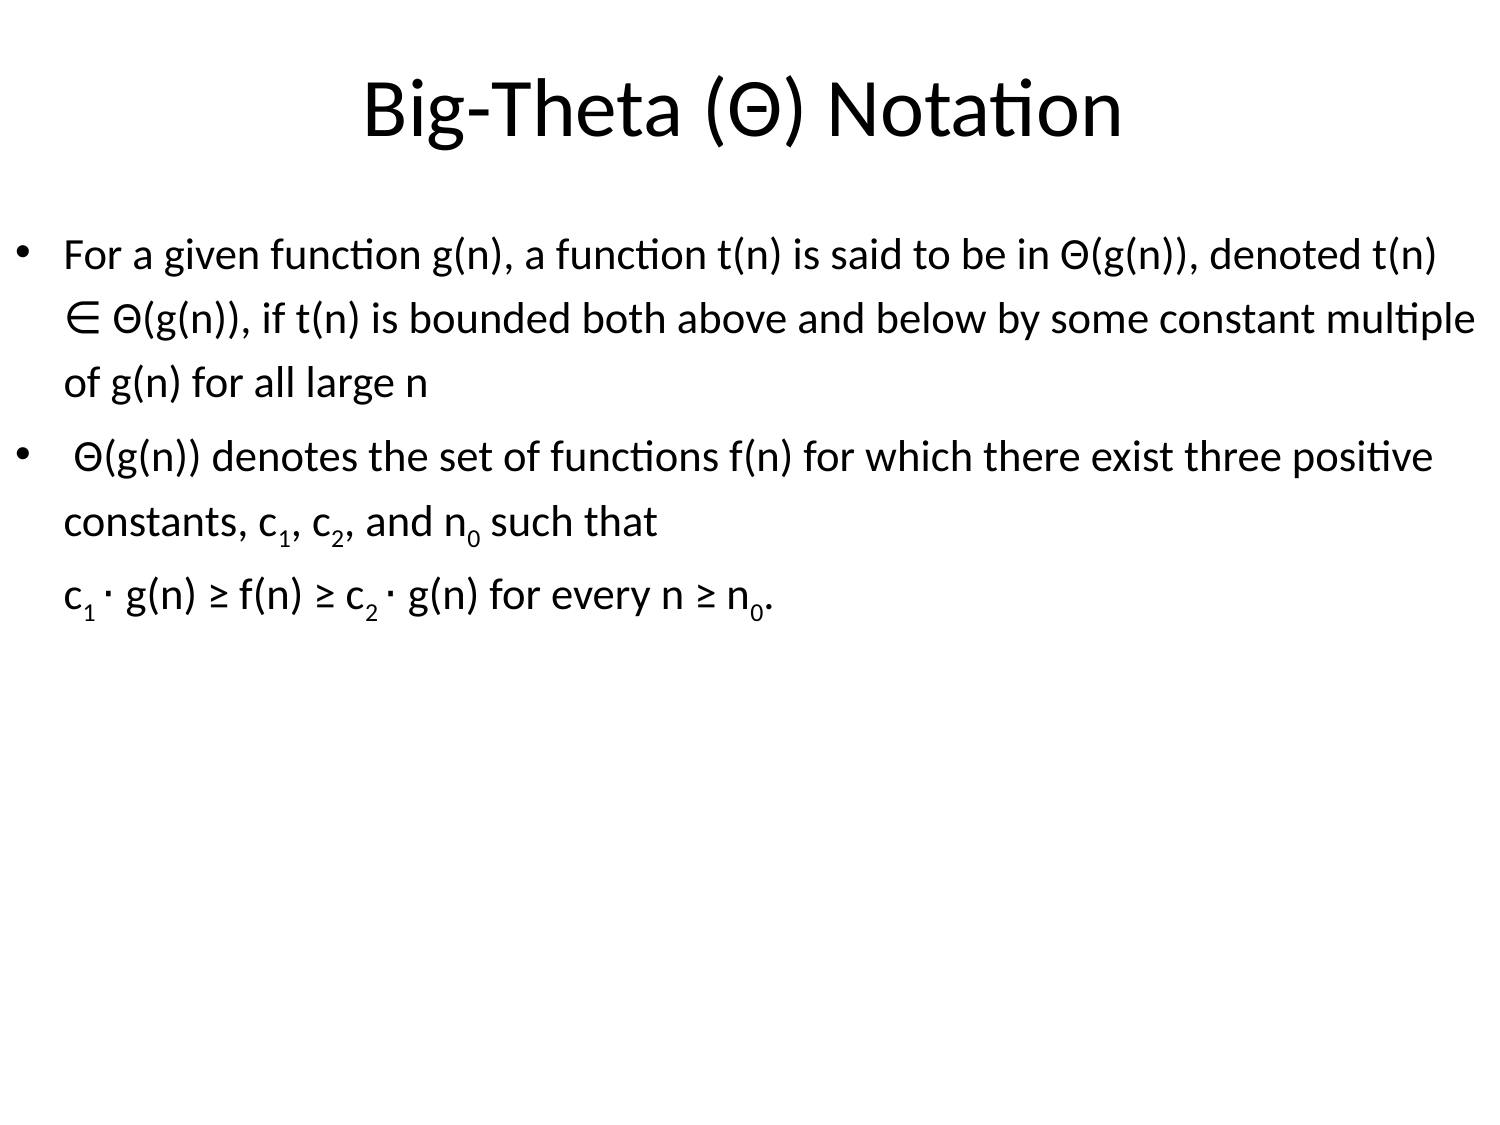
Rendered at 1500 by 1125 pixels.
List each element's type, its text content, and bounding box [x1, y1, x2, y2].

list For a given function g(n), a function t(n) is said to be in Θ(g(n)), denoted t(n) ∈ Θ(g(n)), if t(n) is bounded both above and below by some constant multiple of g(n) for all large n Θ(g(n)) denotes the set of functions f(n) for which there exist three positive constants, c1, c2, and n0 such that c1 ⋅ g(n) ≥ f(n) ≥ c2 ⋅ g(n) for every n ≥ n0. [0, 206, 1500, 638]
title Big-Theta (Θ) Notation [68, 0, 1419, 207]
